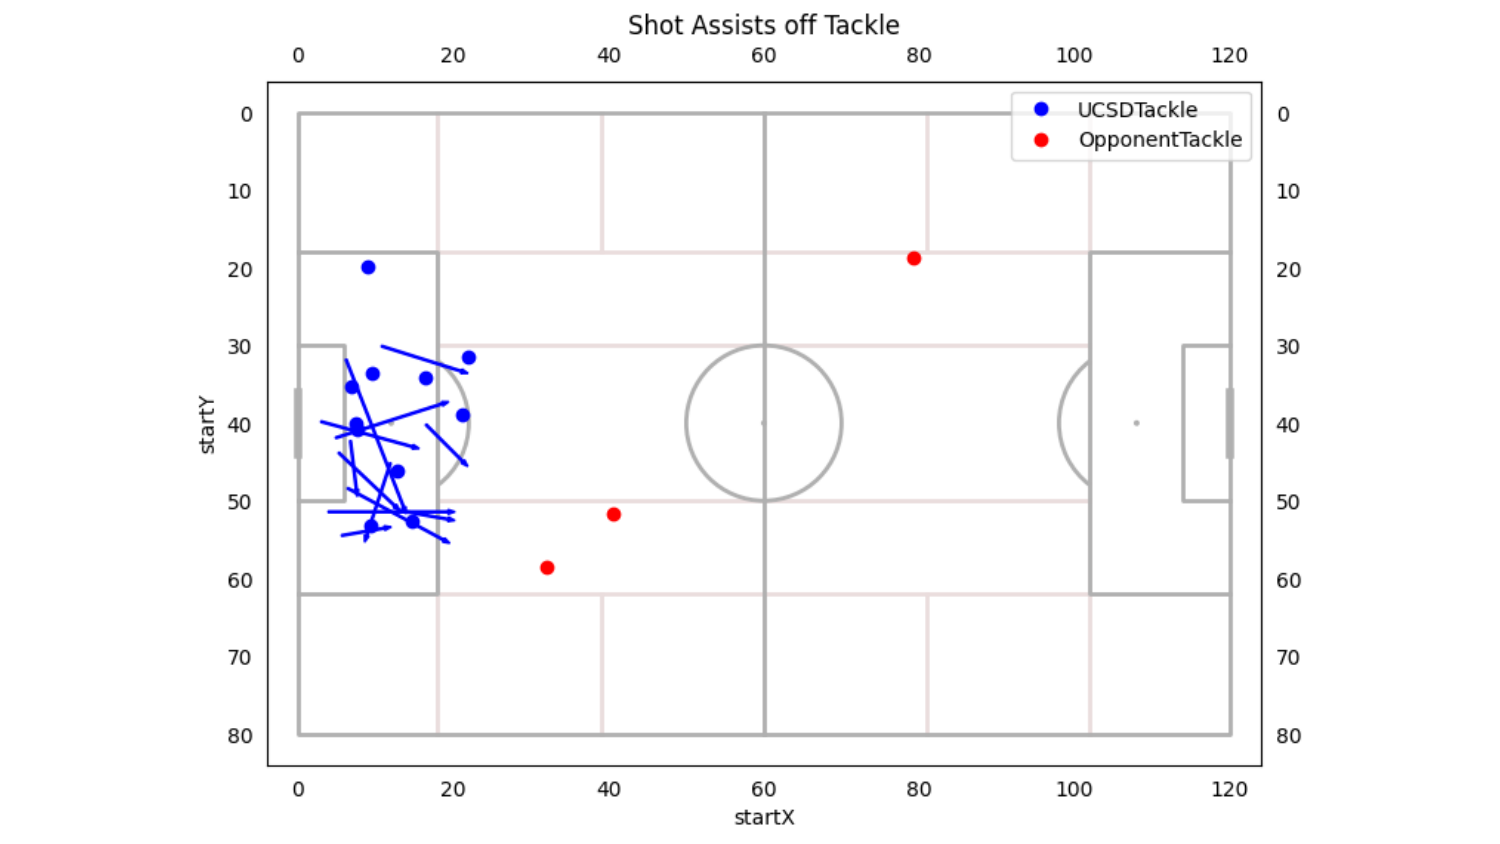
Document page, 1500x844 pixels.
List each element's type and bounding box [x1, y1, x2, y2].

picture [183, 0, 1317, 844]
